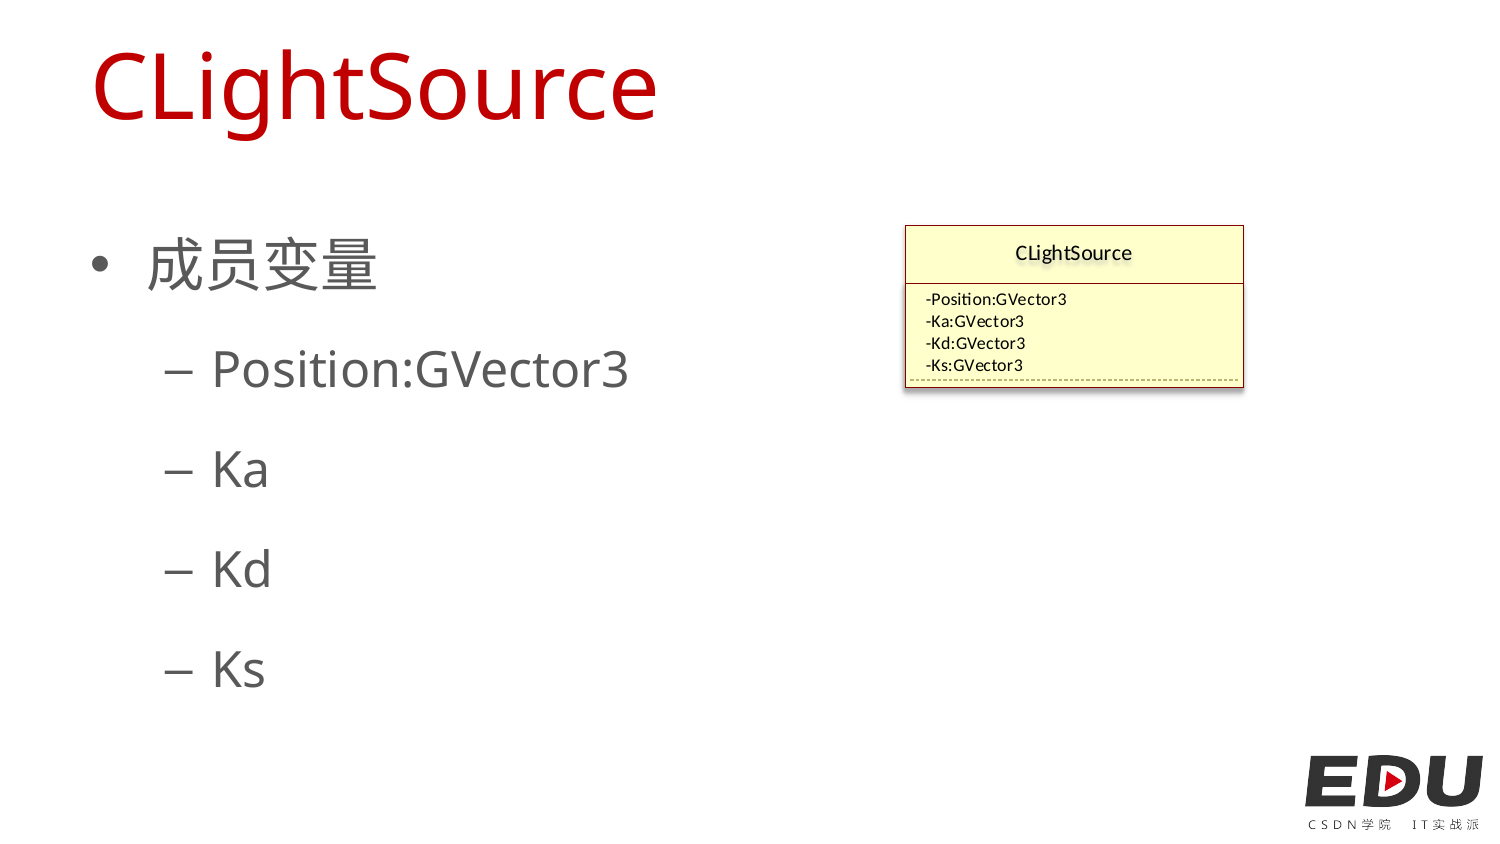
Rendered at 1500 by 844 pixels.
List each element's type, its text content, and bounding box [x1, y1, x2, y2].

text_box 成员变量 Position:GVector3 Ka Kd Ks [74, 185, 1425, 830]
picture [891, 221, 1255, 407]
picture [1305, 755, 1483, 830]
title CLightSource [75, 20, 1425, 137]
